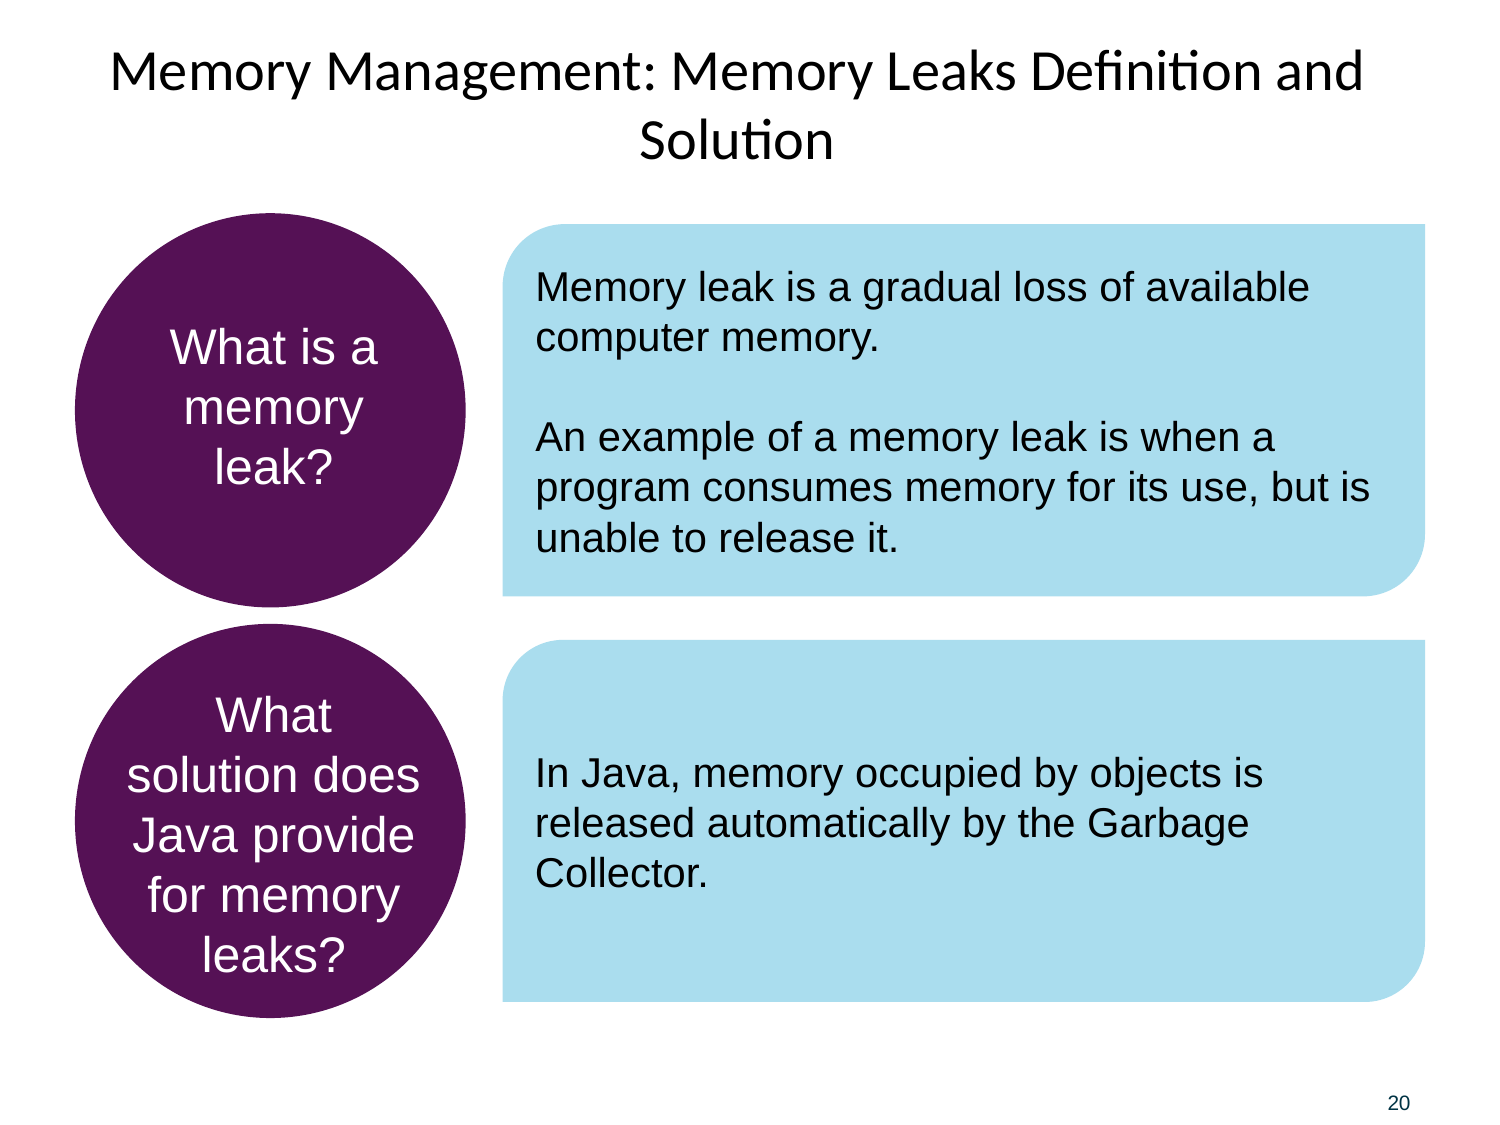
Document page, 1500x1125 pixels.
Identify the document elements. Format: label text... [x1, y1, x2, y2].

text_box [165, 990, 375, 1021]
text_box Memory leak is a gradual loss of available computer memory. An example of a memory leak is when a program consumes memory for its use, but is unable to release it. [500, 222, 1428, 599]
text_box What is a memory leak? [109, 307, 438, 503]
text_box [438, 715, 468, 927]
text_box In Java, memory occupied by objects is released automatically by the Garbage Collector. [500, 637, 1428, 1005]
title Memory Management: Memory Leaks Definition and Solution [75, 30, 1400, 173]
text_box 20 [1387, 1072, 1492, 1115]
text_box [136, 621, 404, 674]
text_box [72, 706, 109, 936]
text_box [72, 211, 468, 610]
text_box What solution does Java provide for memory leaks? [109, 674, 438, 990]
